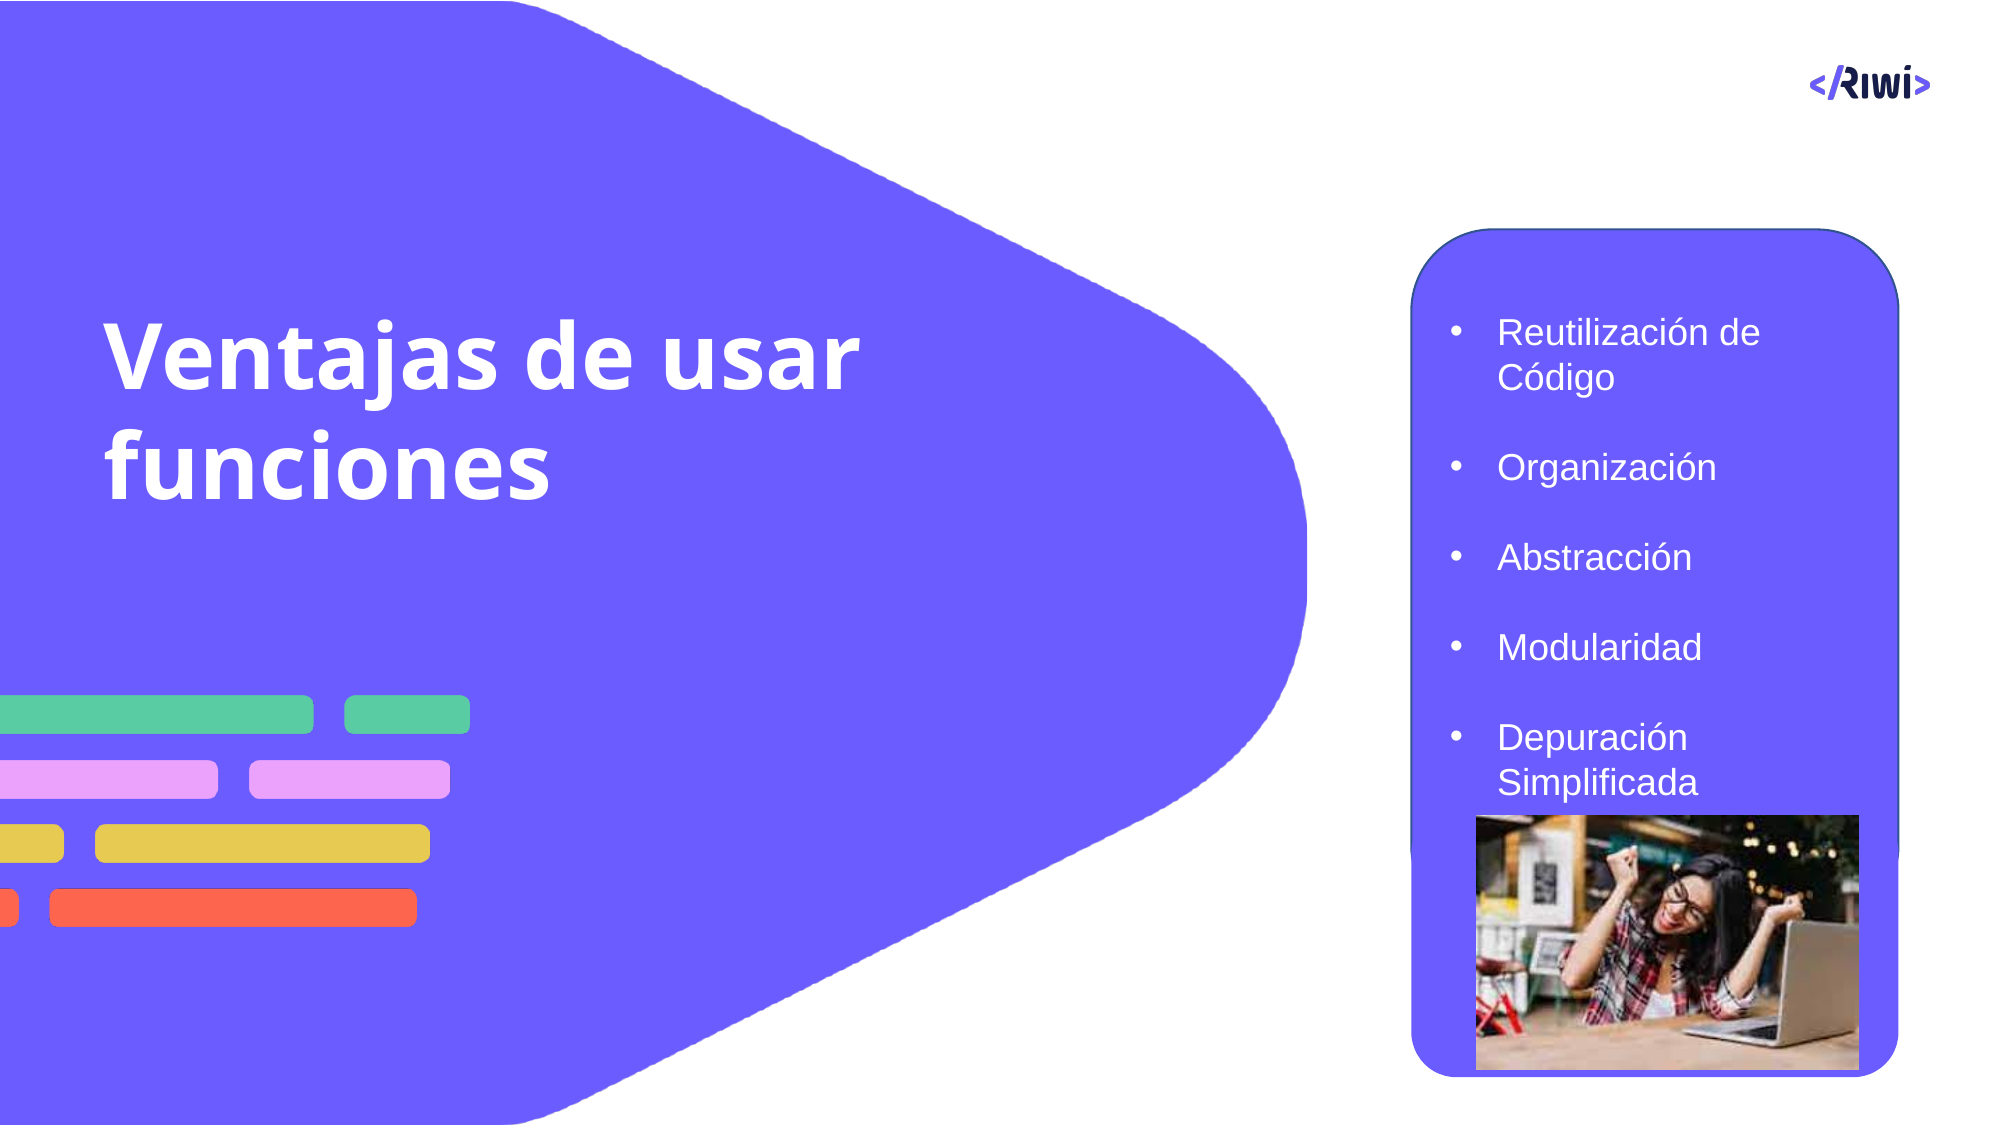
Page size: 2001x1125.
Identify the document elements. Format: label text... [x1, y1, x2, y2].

text_box Reutilización de Código Organización Abstracción Modularidad Depuración Simplificada [1411, 229, 1899, 846]
picture [1810, 64, 1931, 100]
text_box [1411, 807, 1899, 1078]
picture [1476, 814, 1859, 1070]
picture [0, 0, 1308, 1125]
